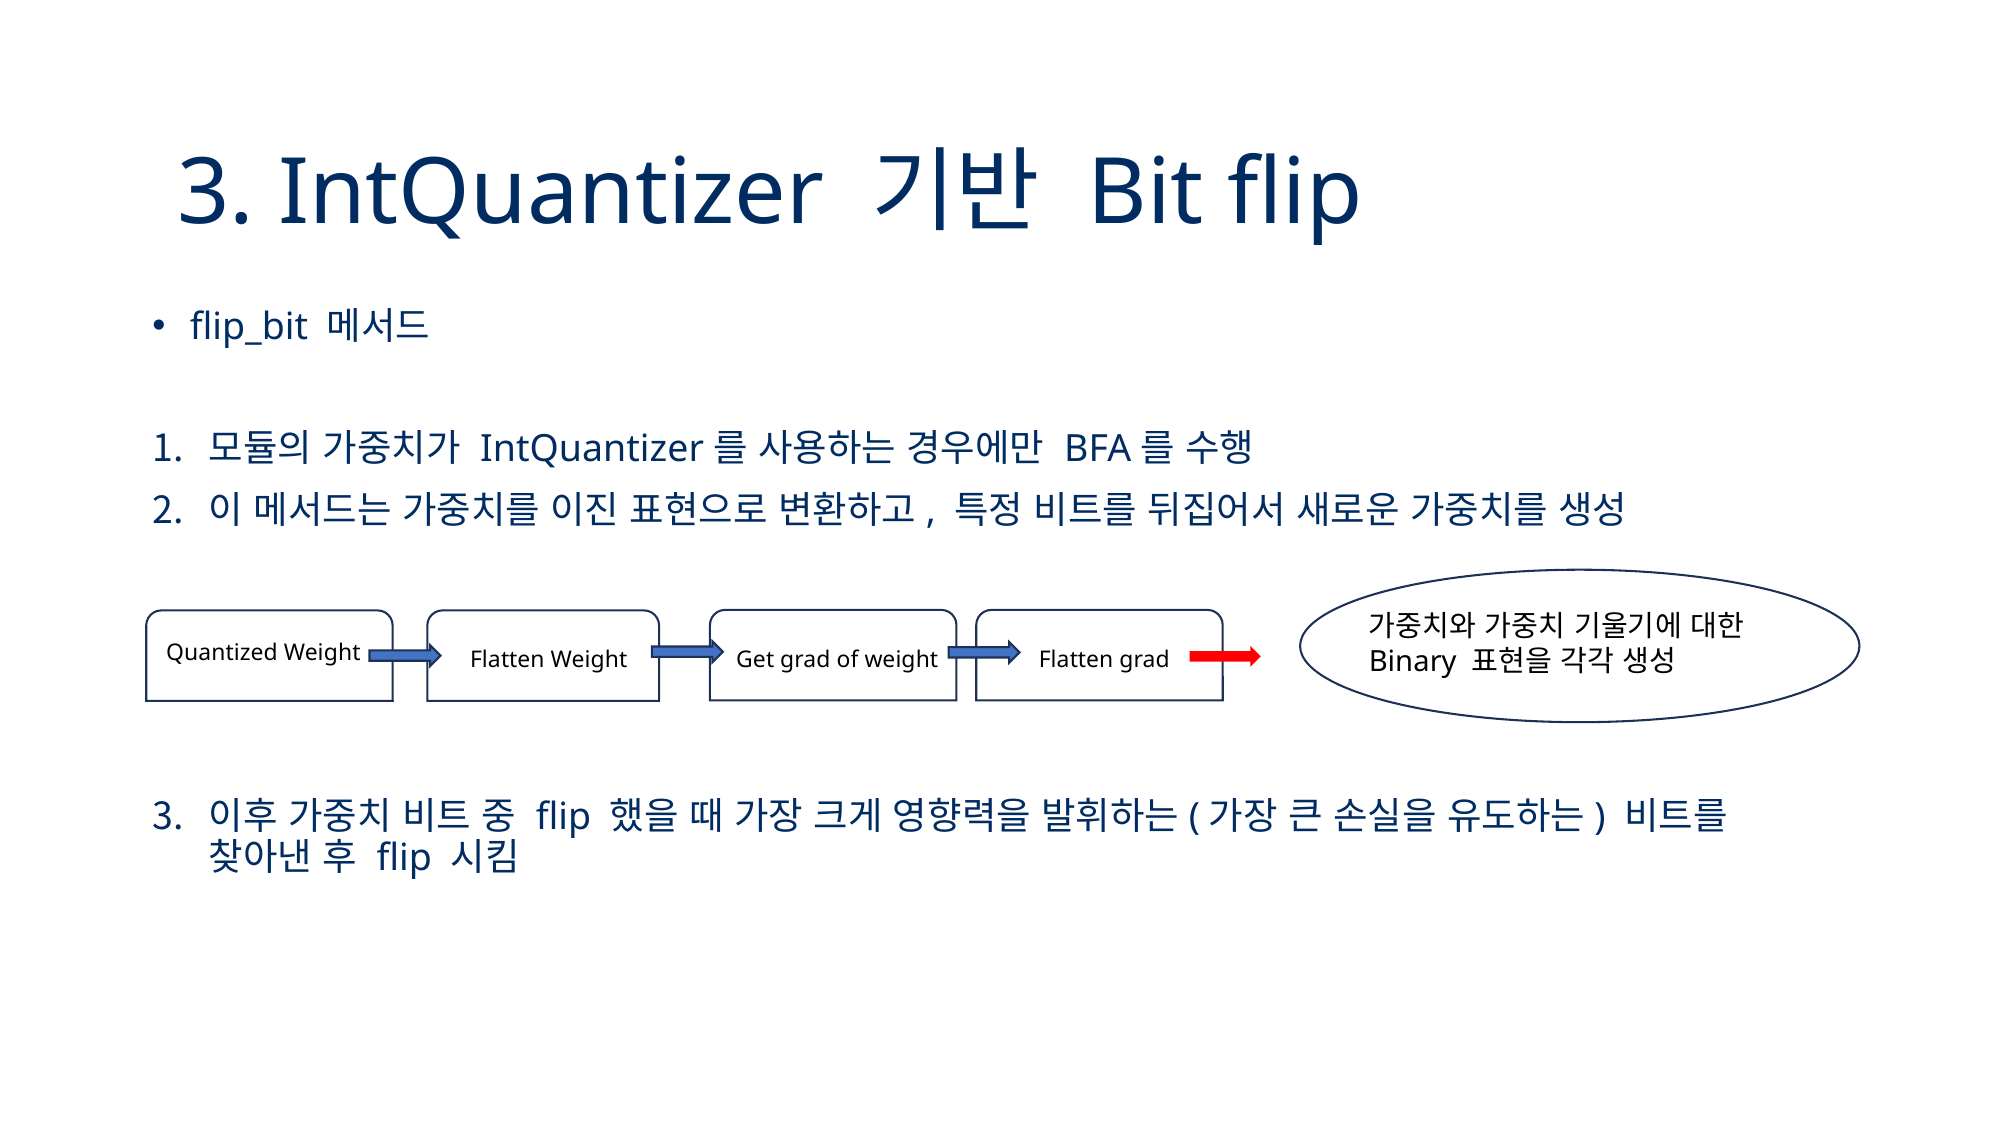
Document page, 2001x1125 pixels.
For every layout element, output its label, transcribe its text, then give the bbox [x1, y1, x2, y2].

text_box 3. IntQuantizer 기반 Bit flip [162, 84, 1888, 303]
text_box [146, 609, 1243, 701]
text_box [1300, 569, 1860, 723]
list flip_bit 메서드 모듈의 가중치가 IntQuantizer를 사용하는 경우에만 BFA를 수행 이 메서드는 가중치를 이진 표현으로 변환하고, 특정 비트를 뒤집어서 새로운 가중치를 생성 이후 가중치 비트 중 flip 했을 때 가장 크게 영향력을 발휘하는(가장 큰 손실을 유도하는) 비트를 찾아낸 후 flip 시킴 [137, 299, 1834, 1014]
text_box [1243, 643, 1263, 670]
